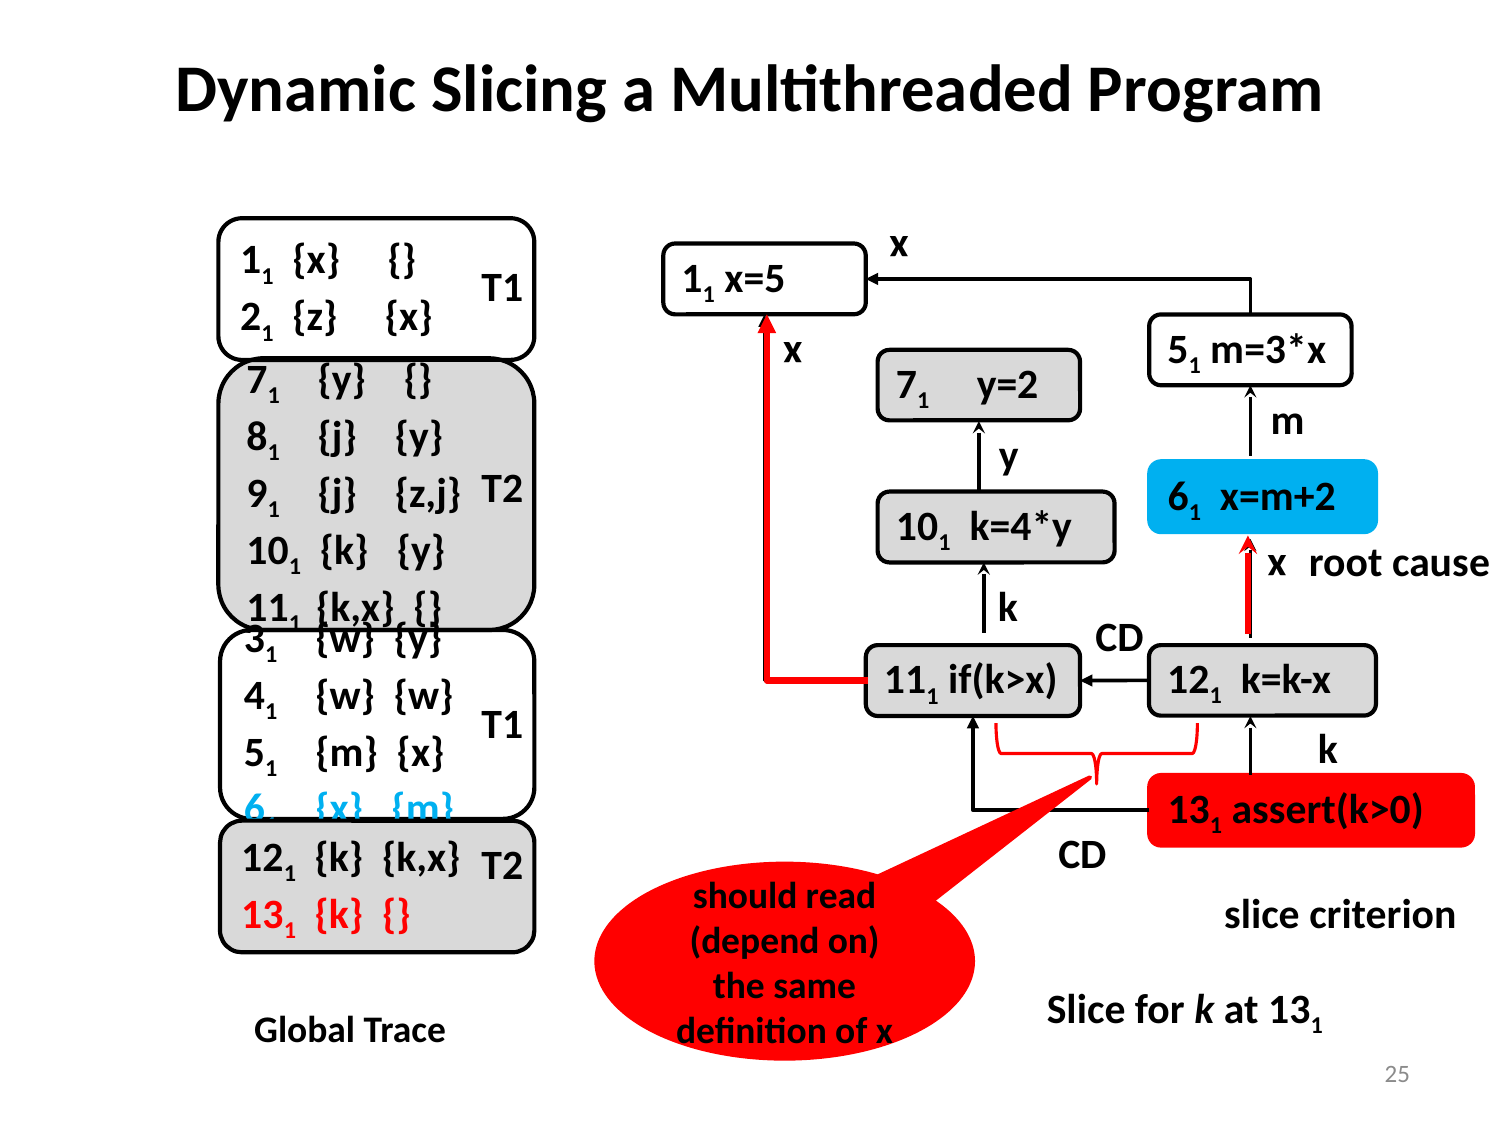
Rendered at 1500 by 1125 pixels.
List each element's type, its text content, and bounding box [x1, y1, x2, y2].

text_box Dynamic Slicing a Multithreaded Program [74, 0, 1425, 170]
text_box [766, 314, 869, 681]
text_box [596, 722, 1198, 1059]
slide_number 25 [1074, 1048, 1425, 1103]
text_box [663, 219, 1500, 1041]
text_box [218, 217, 540, 1059]
